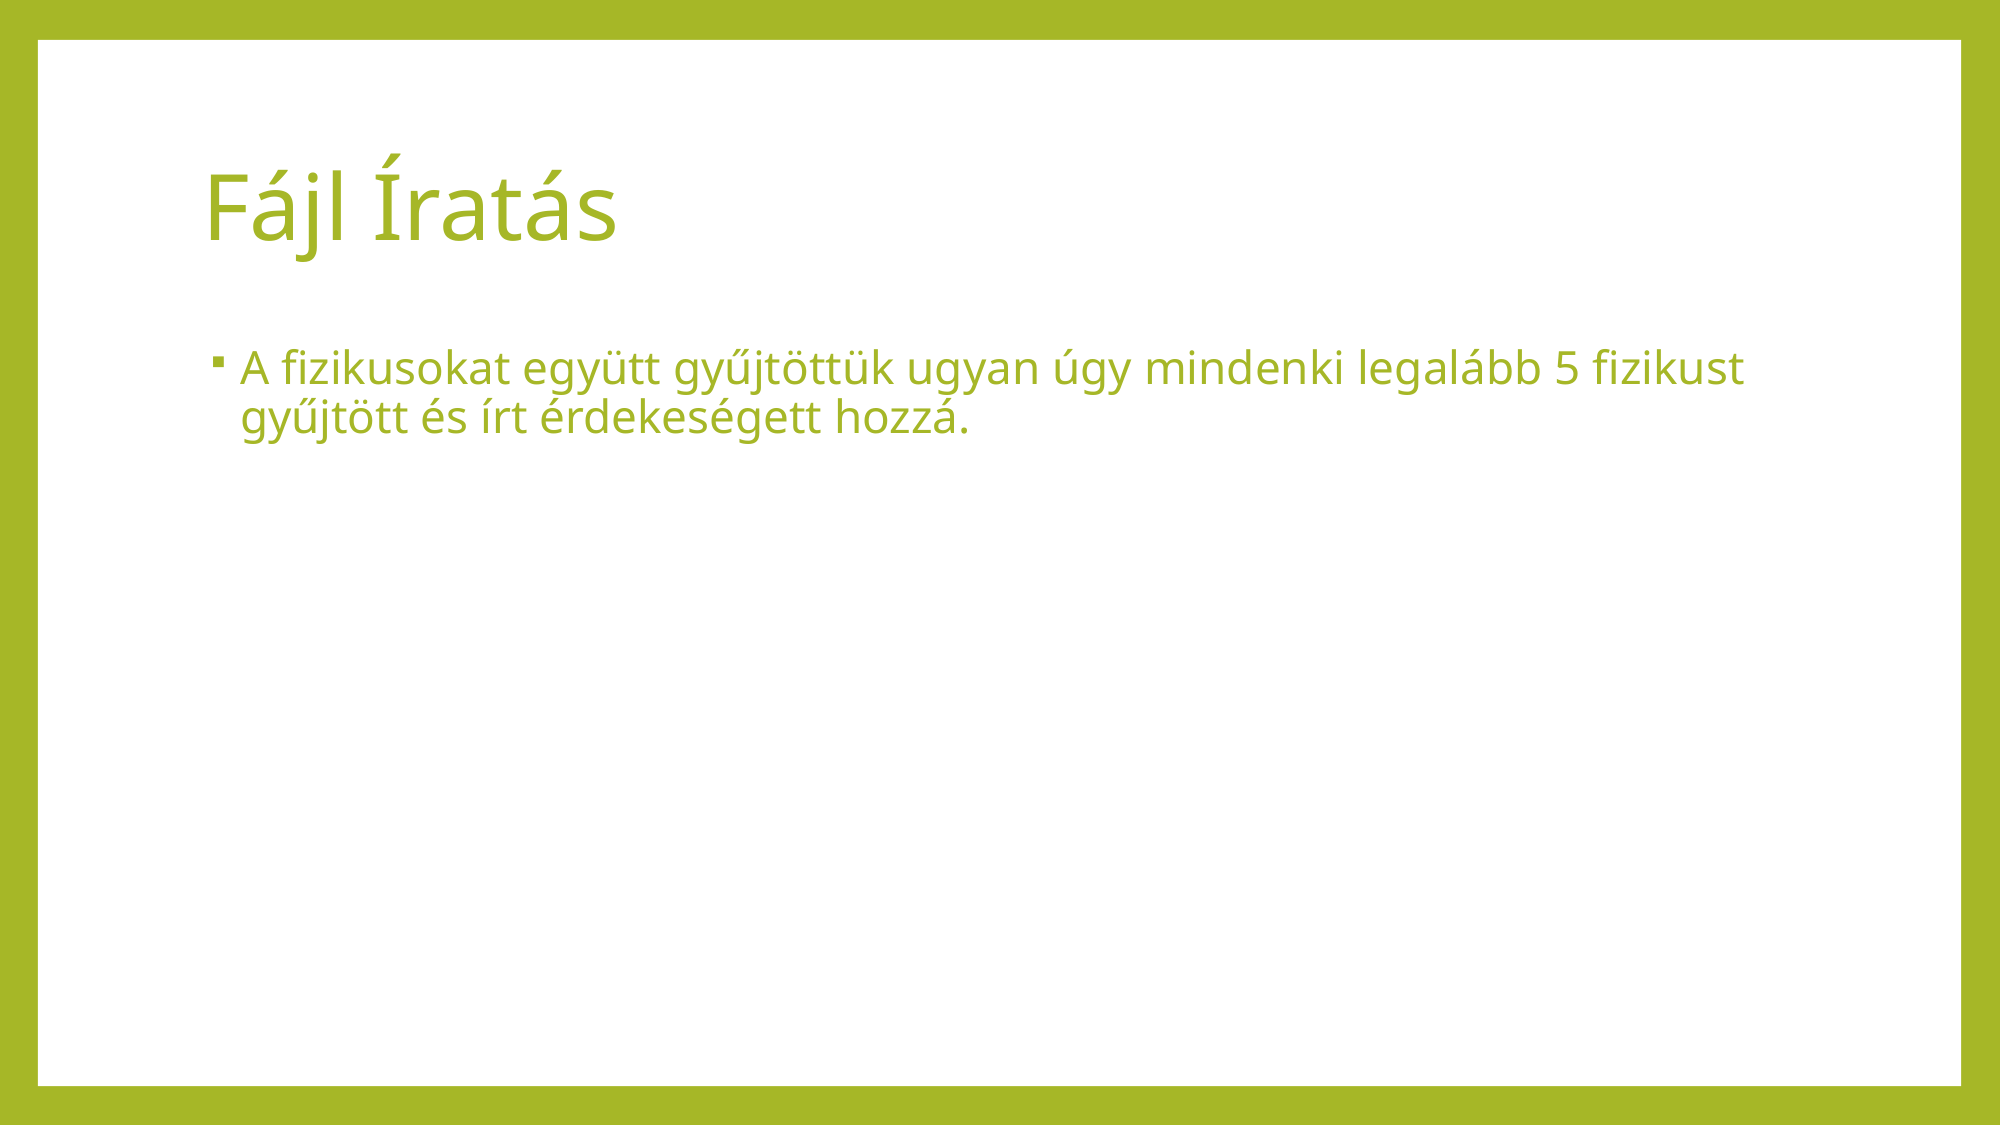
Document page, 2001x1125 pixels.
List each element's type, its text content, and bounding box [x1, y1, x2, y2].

title Fájl Íratás [187, 99, 1808, 323]
list A fizikusokat együtt gyűjtöttük ugyan úgy mindenki legalább 5 fizikust gyűjtött és írt érdekeségett hozzá. [187, 337, 1808, 1000]
